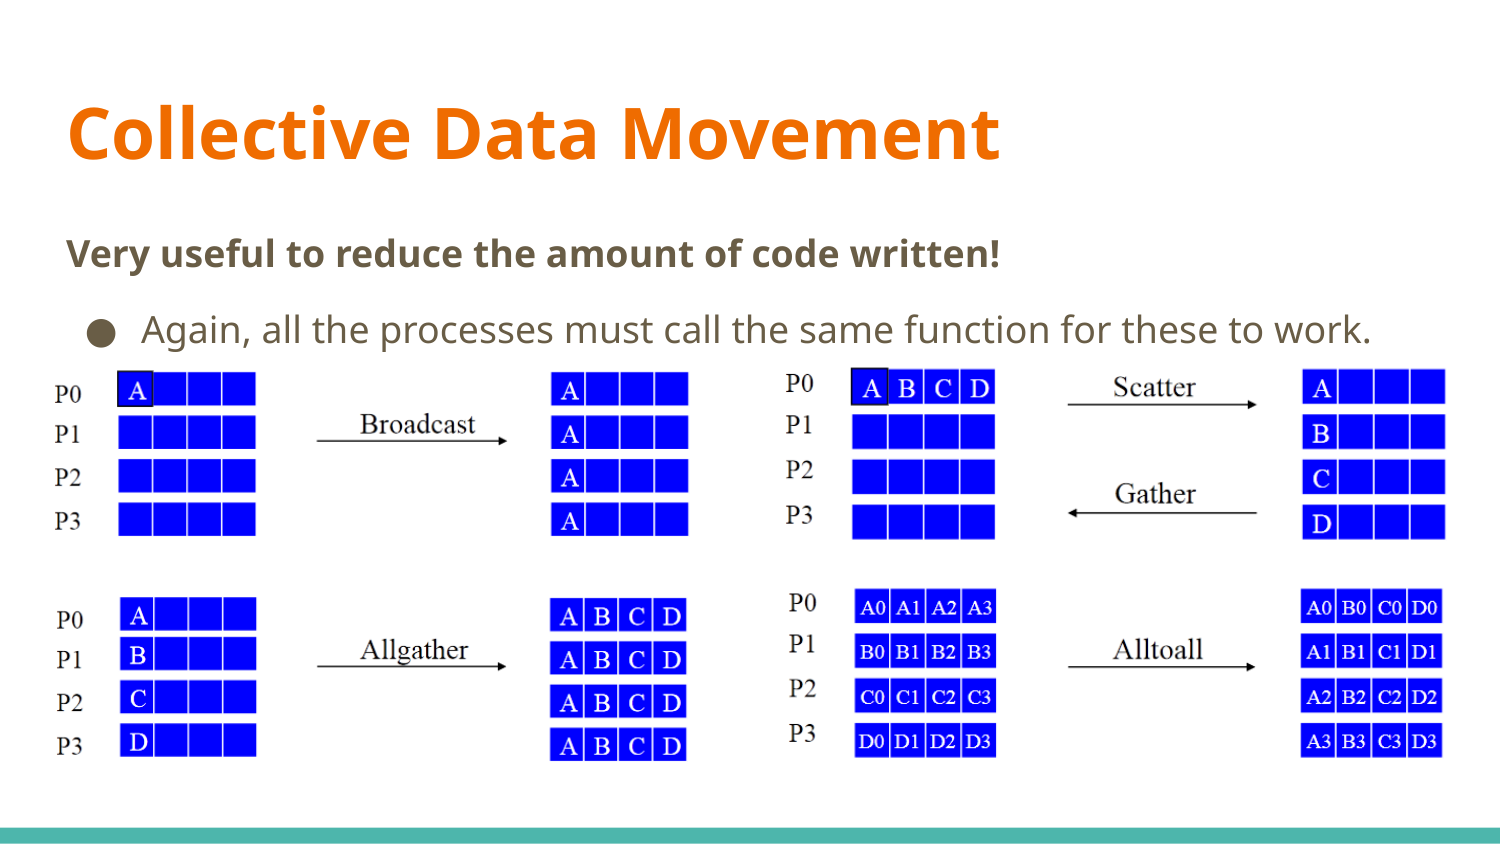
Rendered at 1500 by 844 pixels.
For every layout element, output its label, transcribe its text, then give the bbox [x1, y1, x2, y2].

picture [50, 588, 695, 768]
list Very useful to reduce the amount of code written! Again, all the processes must call the same function for these to work. [51, 207, 1449, 750]
picture [50, 360, 695, 543]
title Collective Data Movement [51, 72, 1449, 189]
picture [780, 583, 1448, 765]
picture [782, 357, 1450, 546]
